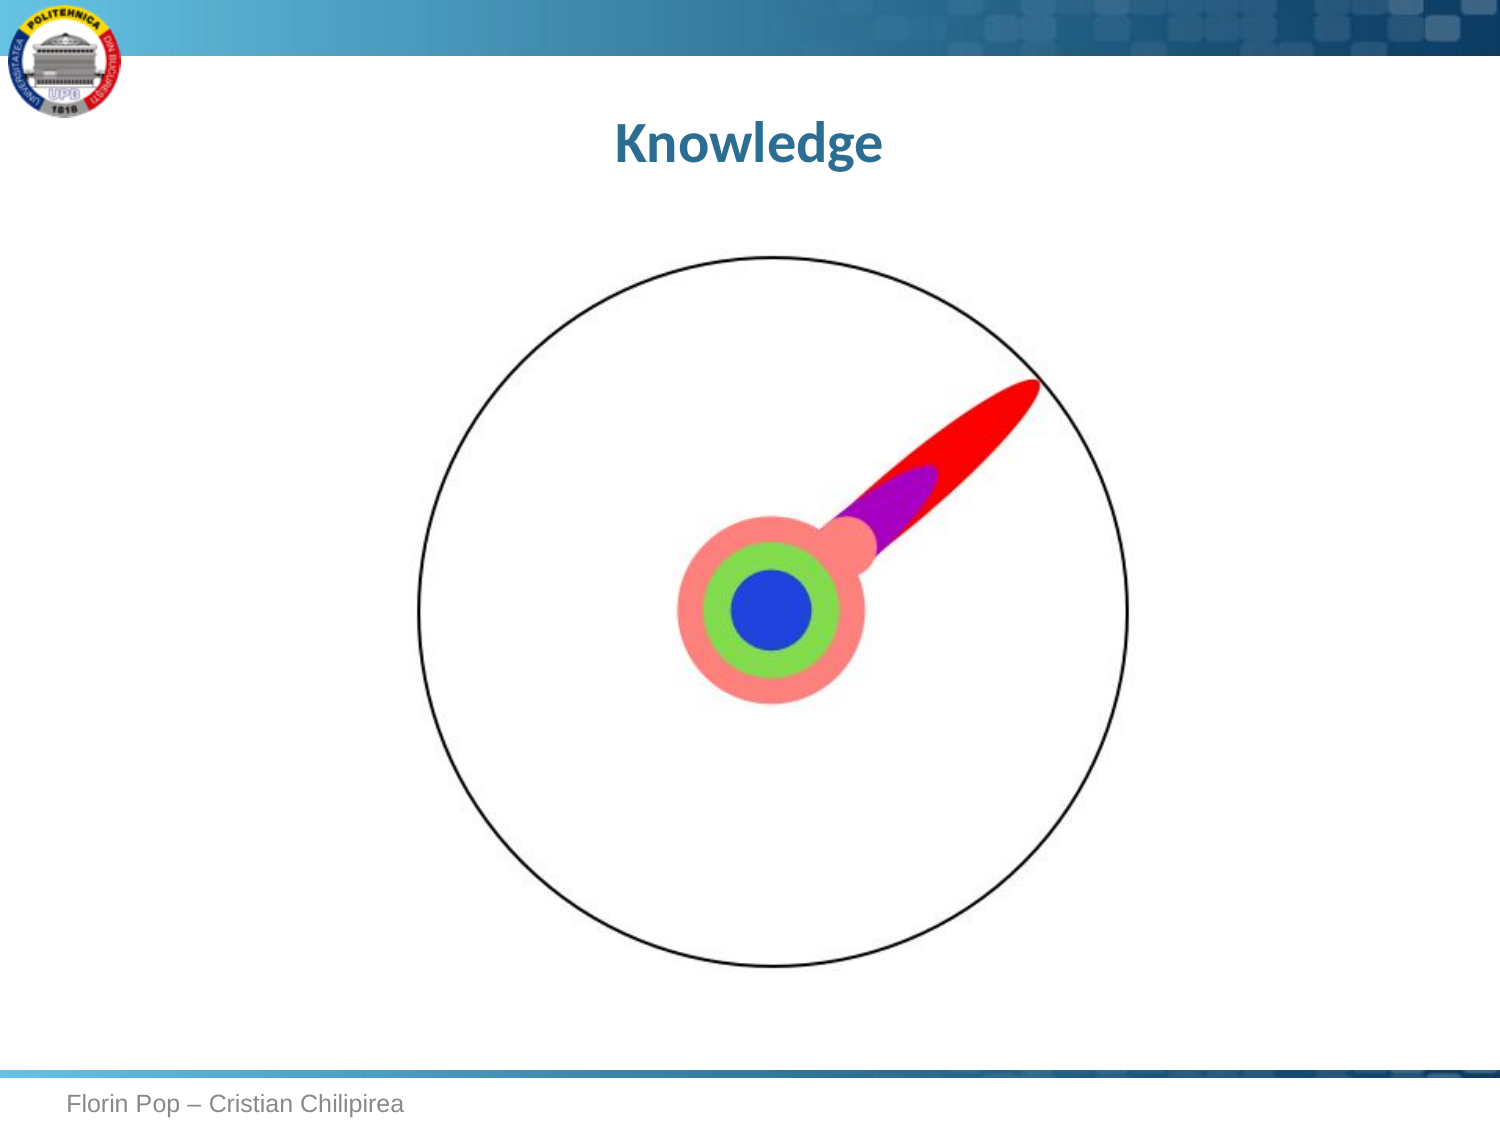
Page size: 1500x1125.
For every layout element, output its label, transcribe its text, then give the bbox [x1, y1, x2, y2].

picture [0, 1070, 1500, 1078]
picture [0, 0, 1500, 118]
picture [271, 236, 1273, 987]
title Knowledge [51, 102, 1449, 178]
footer Florin Pop – Cristian Chilipirea [51, 1083, 1157, 1125]
